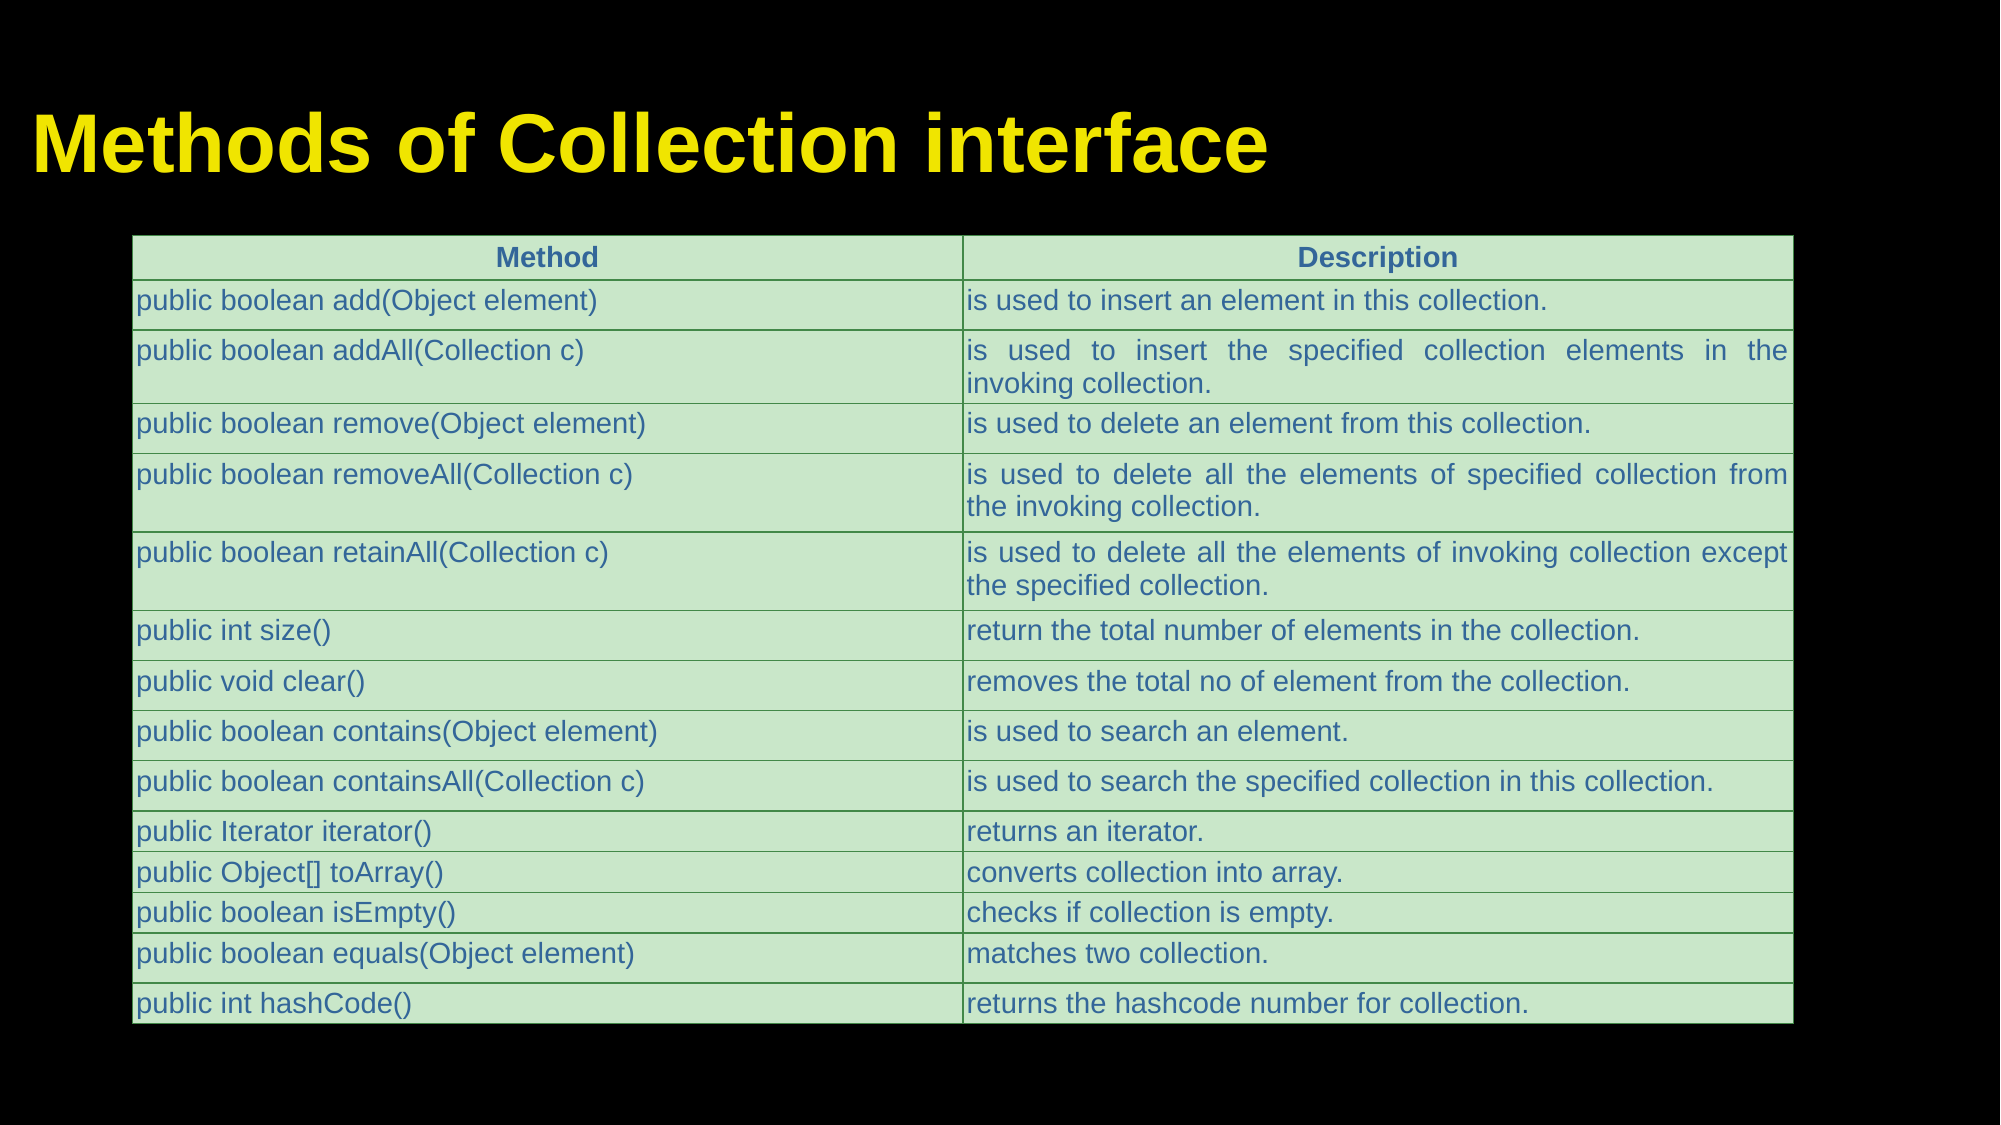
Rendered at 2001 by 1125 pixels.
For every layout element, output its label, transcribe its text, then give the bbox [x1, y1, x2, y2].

table_cell public boolean isEmpty() [133, 893, 962, 932]
table_cell public boolean add(Object element) [133, 281, 962, 329]
table_cell public boolean containsAll(Collection c) [133, 761, 962, 810]
table_cell matches two collection. [964, 934, 1793, 982]
table_header Description [964, 236, 1793, 279]
table_cell removes the total no of element from the collection. [964, 661, 1793, 710]
table_cell public boolean retainAll(Collection c) [133, 533, 962, 610]
table_cell is used to insert an element in this collection. [964, 281, 1793, 329]
table_cell is used to search an element. [964, 711, 1793, 760]
table_cell public boolean addAll(Collection c) [133, 331, 962, 403]
table_cell public boolean contains(Object element) [133, 711, 962, 760]
table_cell returns the hashcode number for collection. [964, 984, 1793, 1023]
table_cell public int size() [133, 611, 962, 660]
table_cell public void clear() [133, 661, 962, 710]
table_cell is used to search the specified collection in this collection. [964, 761, 1793, 810]
table_cell is used to delete an element from this collection. [964, 404, 1793, 453]
table_cell public Object[] toArray() [133, 852, 962, 892]
table_cell public Iterator iterator() [133, 812, 962, 851]
table_cell returns an iterator. [964, 812, 1793, 851]
table_cell return the total number of elements in the collection. [964, 611, 1793, 660]
table_cell public boolean equals(Object element) [133, 934, 962, 982]
table_cell is used to delete all the elements of specified collection from the invoking collection. [964, 454, 1793, 531]
table_cell converts collection into array. [964, 852, 1793, 892]
table_cell is used to delete all the elements of invoking collection except the specified collection. [964, 533, 1793, 610]
table_header Method [133, 236, 962, 279]
table_cell public boolean remove(Object element) [133, 404, 962, 453]
table_cell public int hashCode() [133, 984, 962, 1023]
table_cell is used to insert the specified collection elements in the invoking collection. [964, 331, 1793, 403]
table_cell public boolean removeAll(Collection c) [133, 454, 962, 531]
title Methods of Collection interface [16, 45, 1817, 233]
table_cell checks if collection is empty. [964, 893, 1793, 932]
